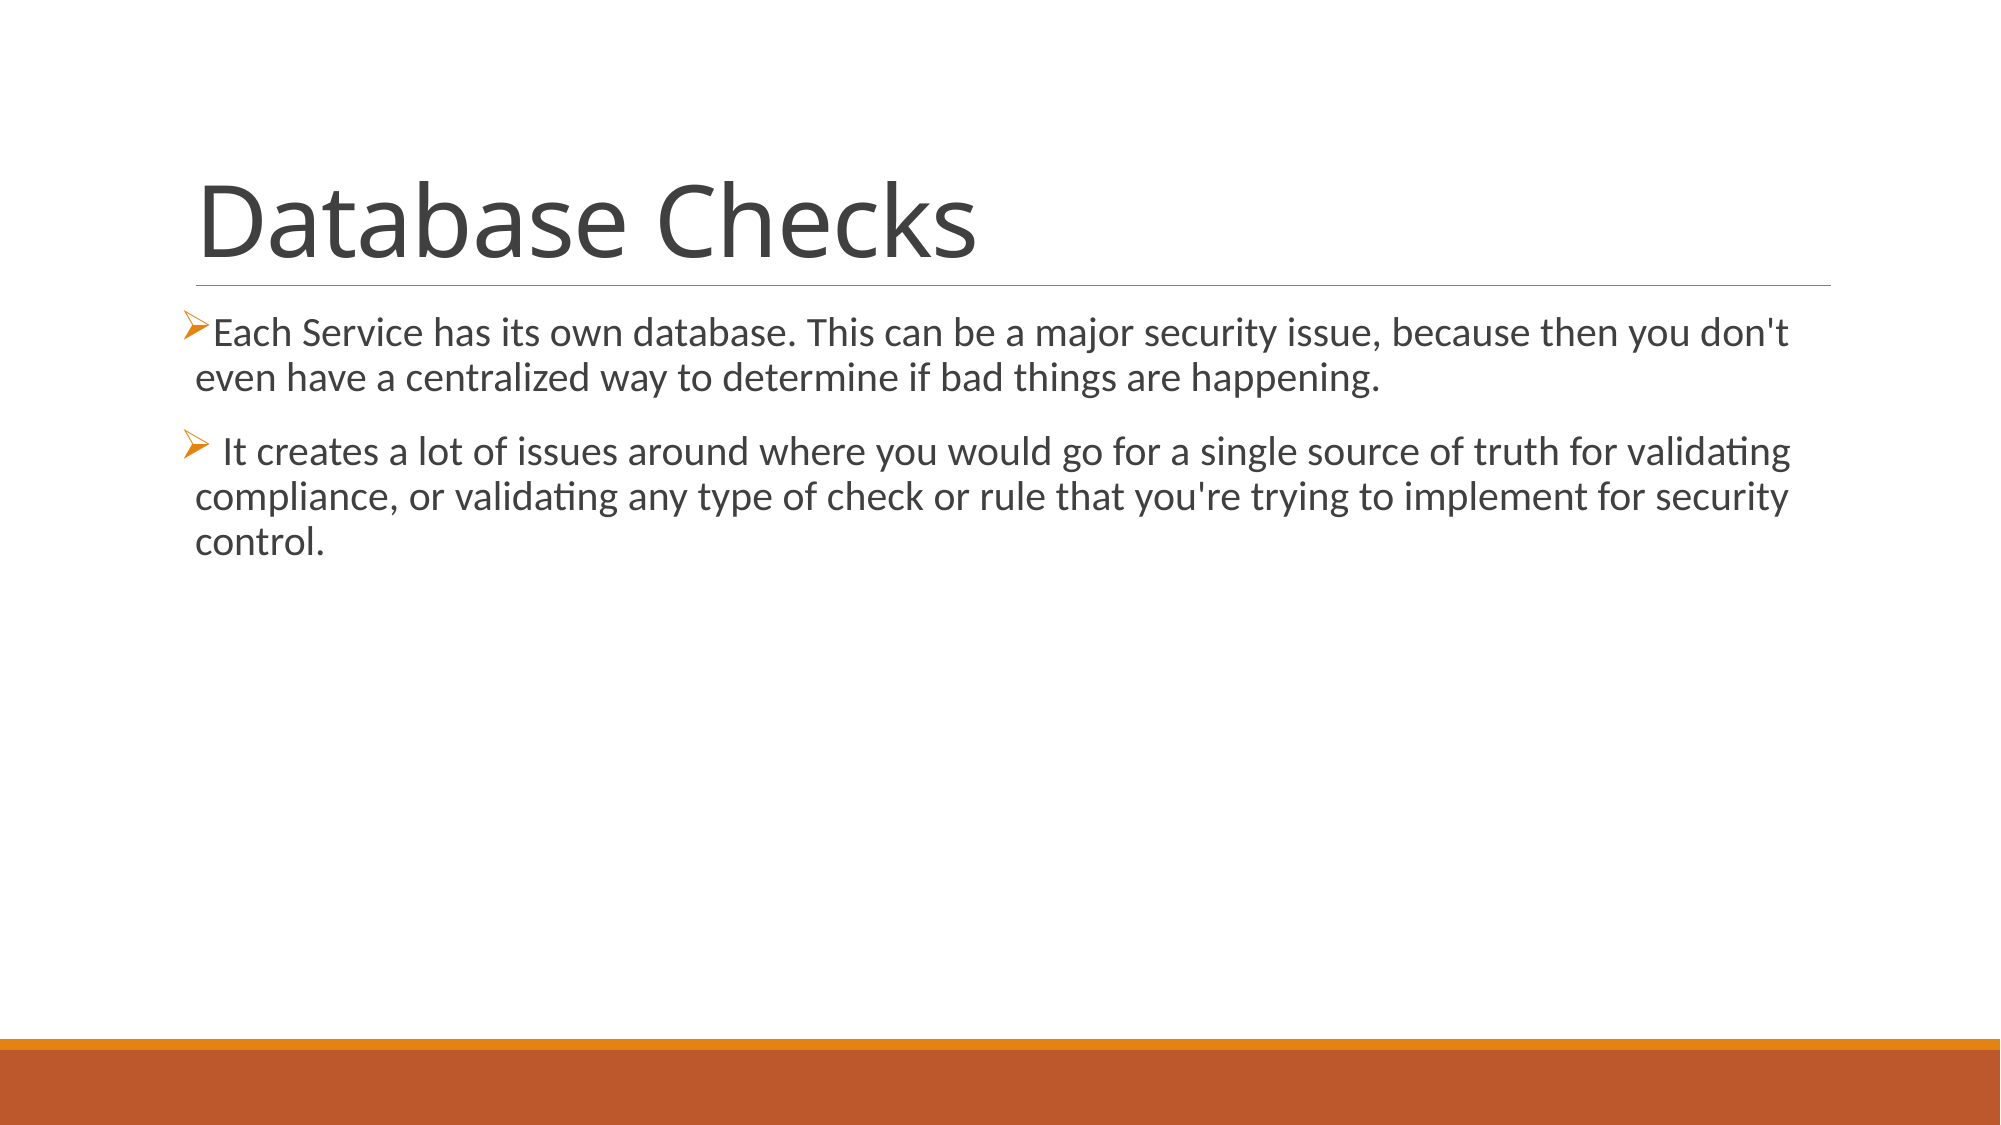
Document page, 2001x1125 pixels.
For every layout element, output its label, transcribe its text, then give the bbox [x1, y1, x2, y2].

title Database Checks [180, 47, 1830, 285]
list Each Service has its own database. This can be a major security issue, because then you don't even have a centralized way to determine if bad things are happening. It creates a lot of issues around where you would go for a single source of truth for validating compliance, or validating any type of check or rule that you're trying to implement for security control. [180, 302, 1830, 963]
